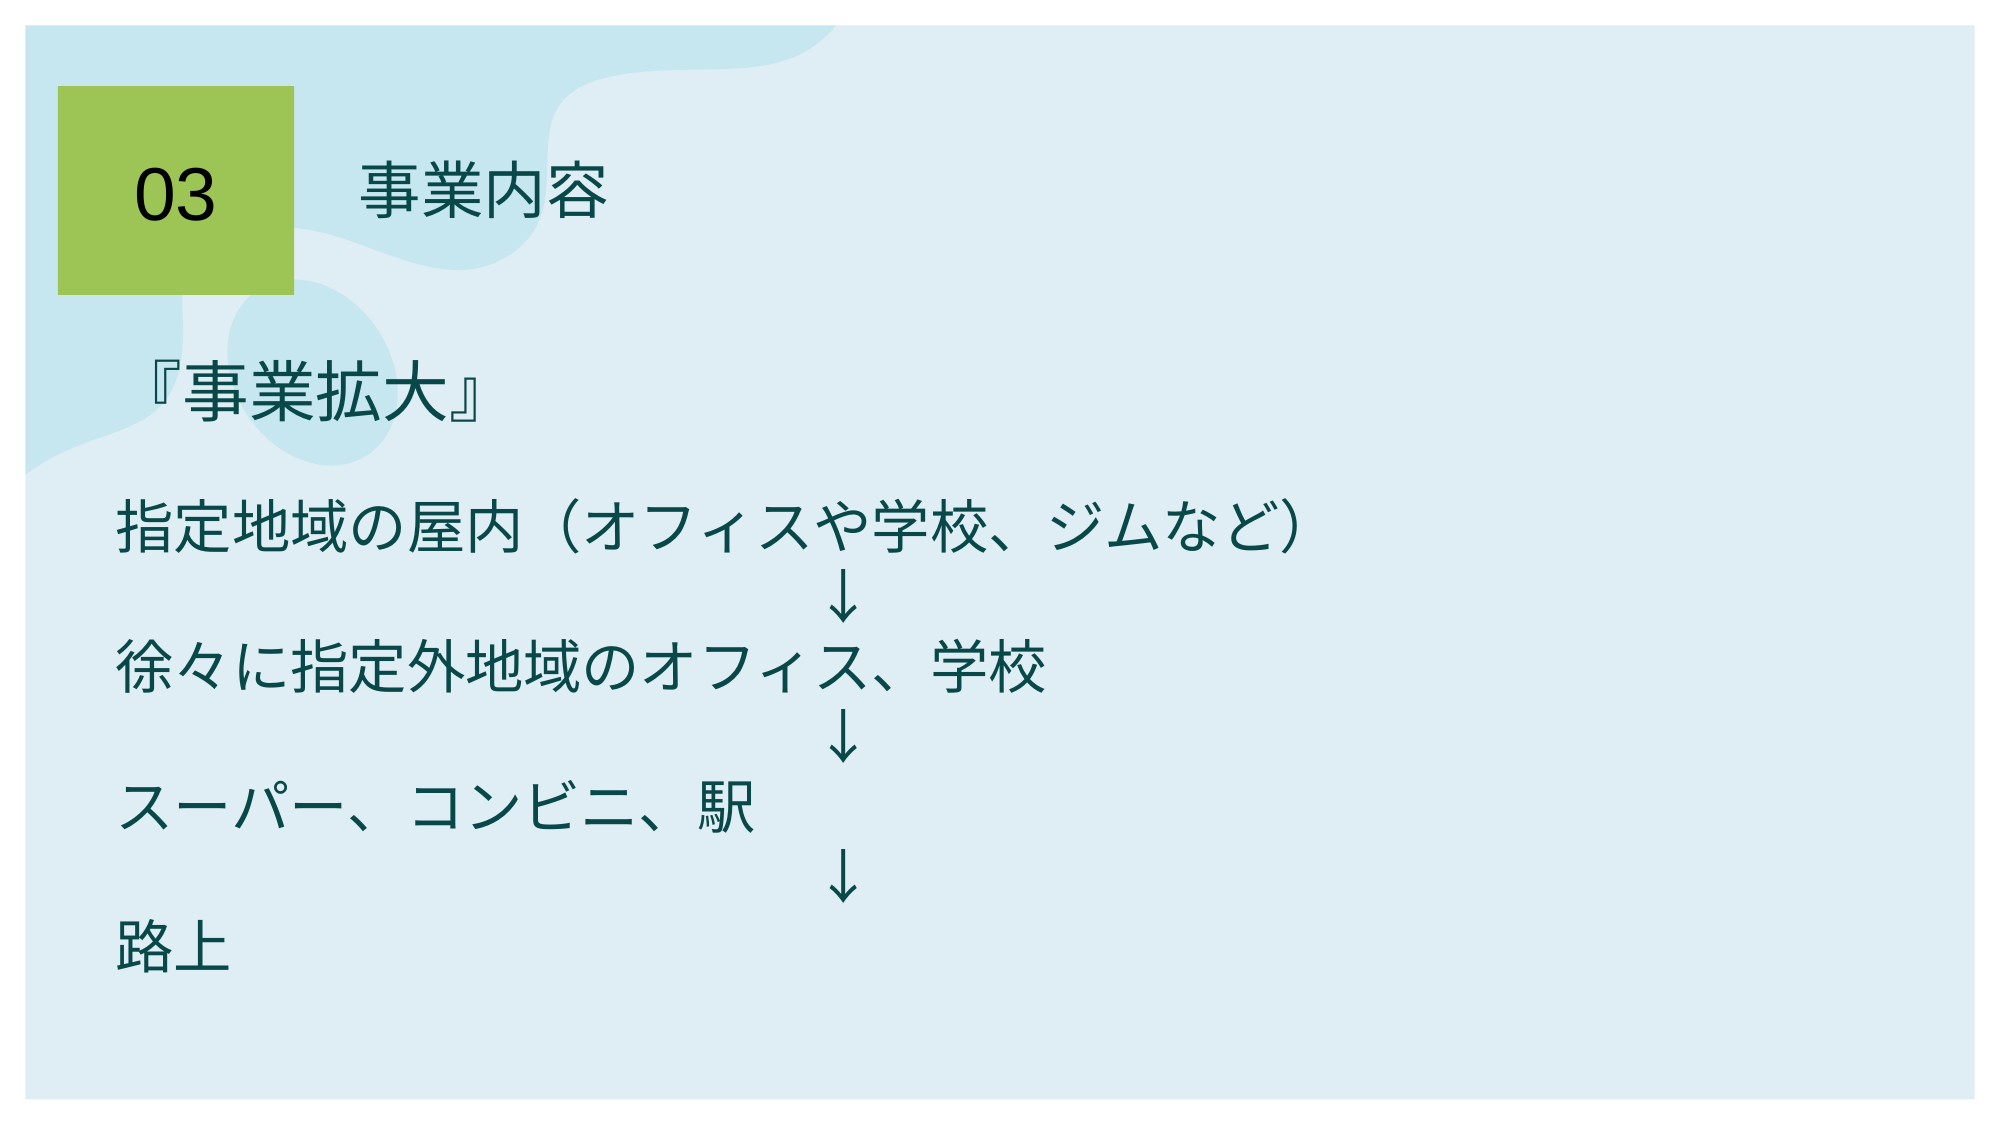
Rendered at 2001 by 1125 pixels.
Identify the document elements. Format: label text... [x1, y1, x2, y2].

text_box 03 [57, 86, 295, 295]
text_box 『事業拡大』 指定地域の屋内（オフィスや学校、ジムなど） ↓ 徐々に指定外地域のオフィス、学校 ↓ スーパー、コンビニ、駅 ↓ 路上 [100, 342, 1713, 988]
title 事業内容 [343, 135, 1351, 278]
